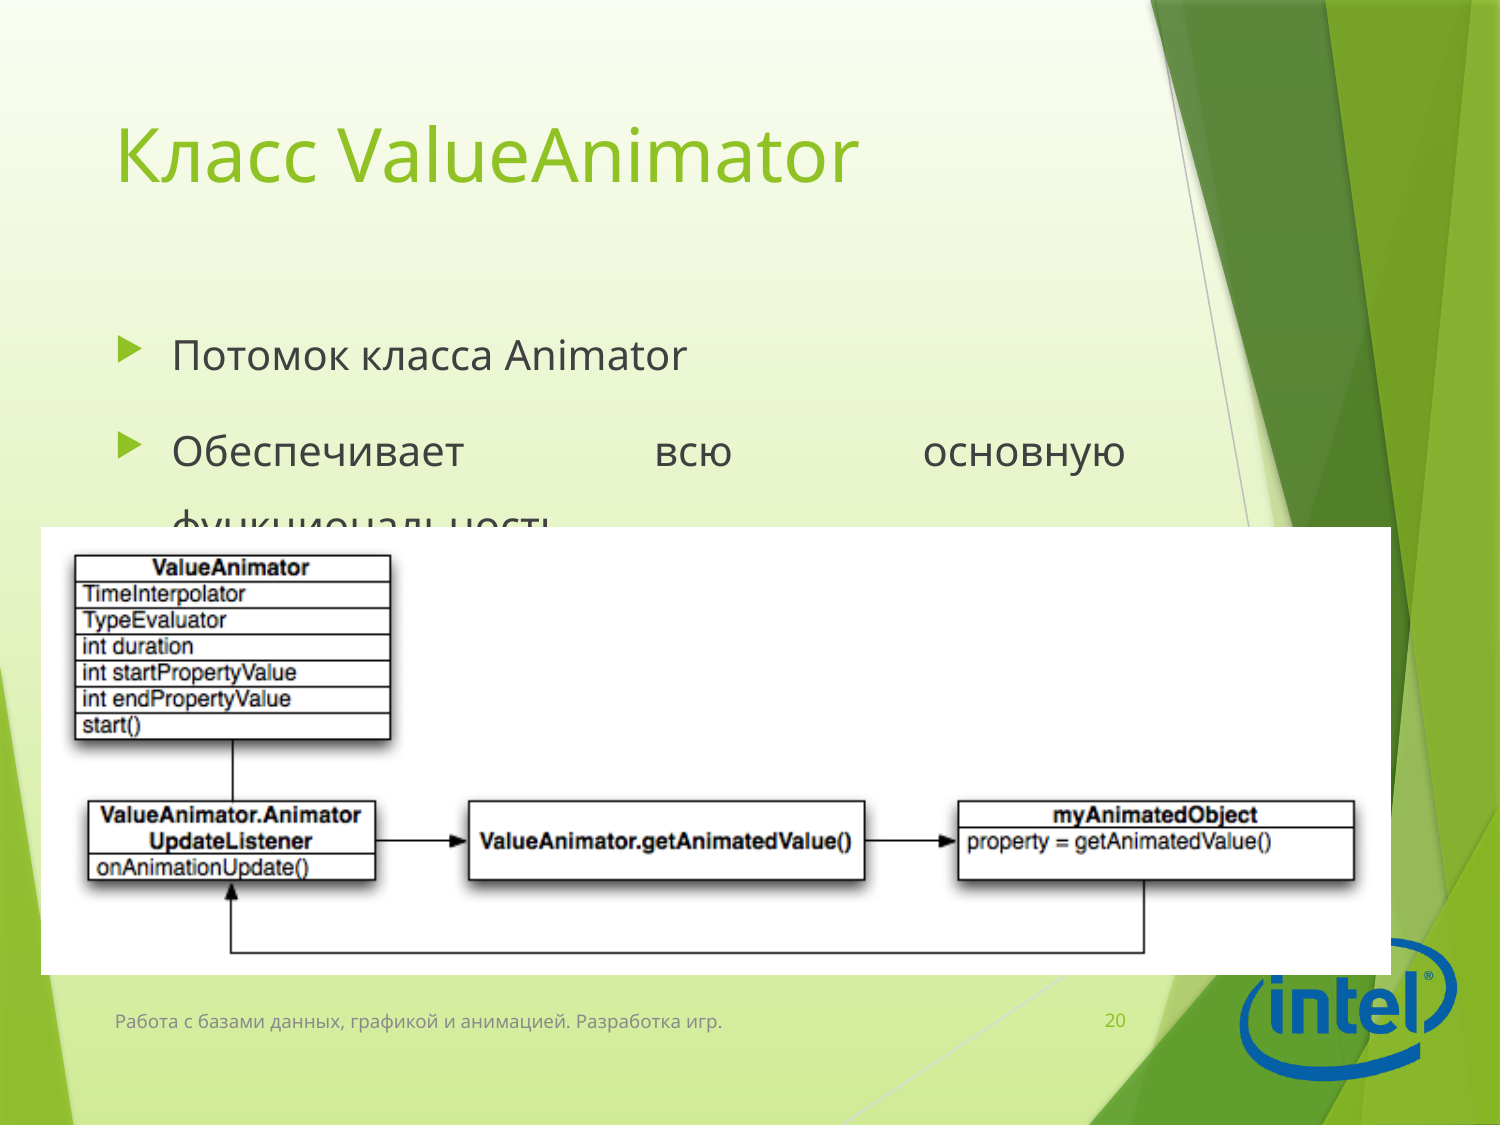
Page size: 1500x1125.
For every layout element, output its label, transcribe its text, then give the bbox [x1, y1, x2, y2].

title Класс ValueAnimator [99, 99, 1142, 211]
picture [40, 526, 1500, 1125]
list Потомок класса Animator Обеспечивает всю основную функциональность [99, 246, 1142, 525]
list Потомок класса Animator Обеспечивает всю основную функциональность [99, 985, 1142, 991]
slide_number 20 [1057, 991, 1142, 1051]
footer Работа с базами данных, графикой и анимацией. Разработка игр. [99, 991, 859, 1051]
